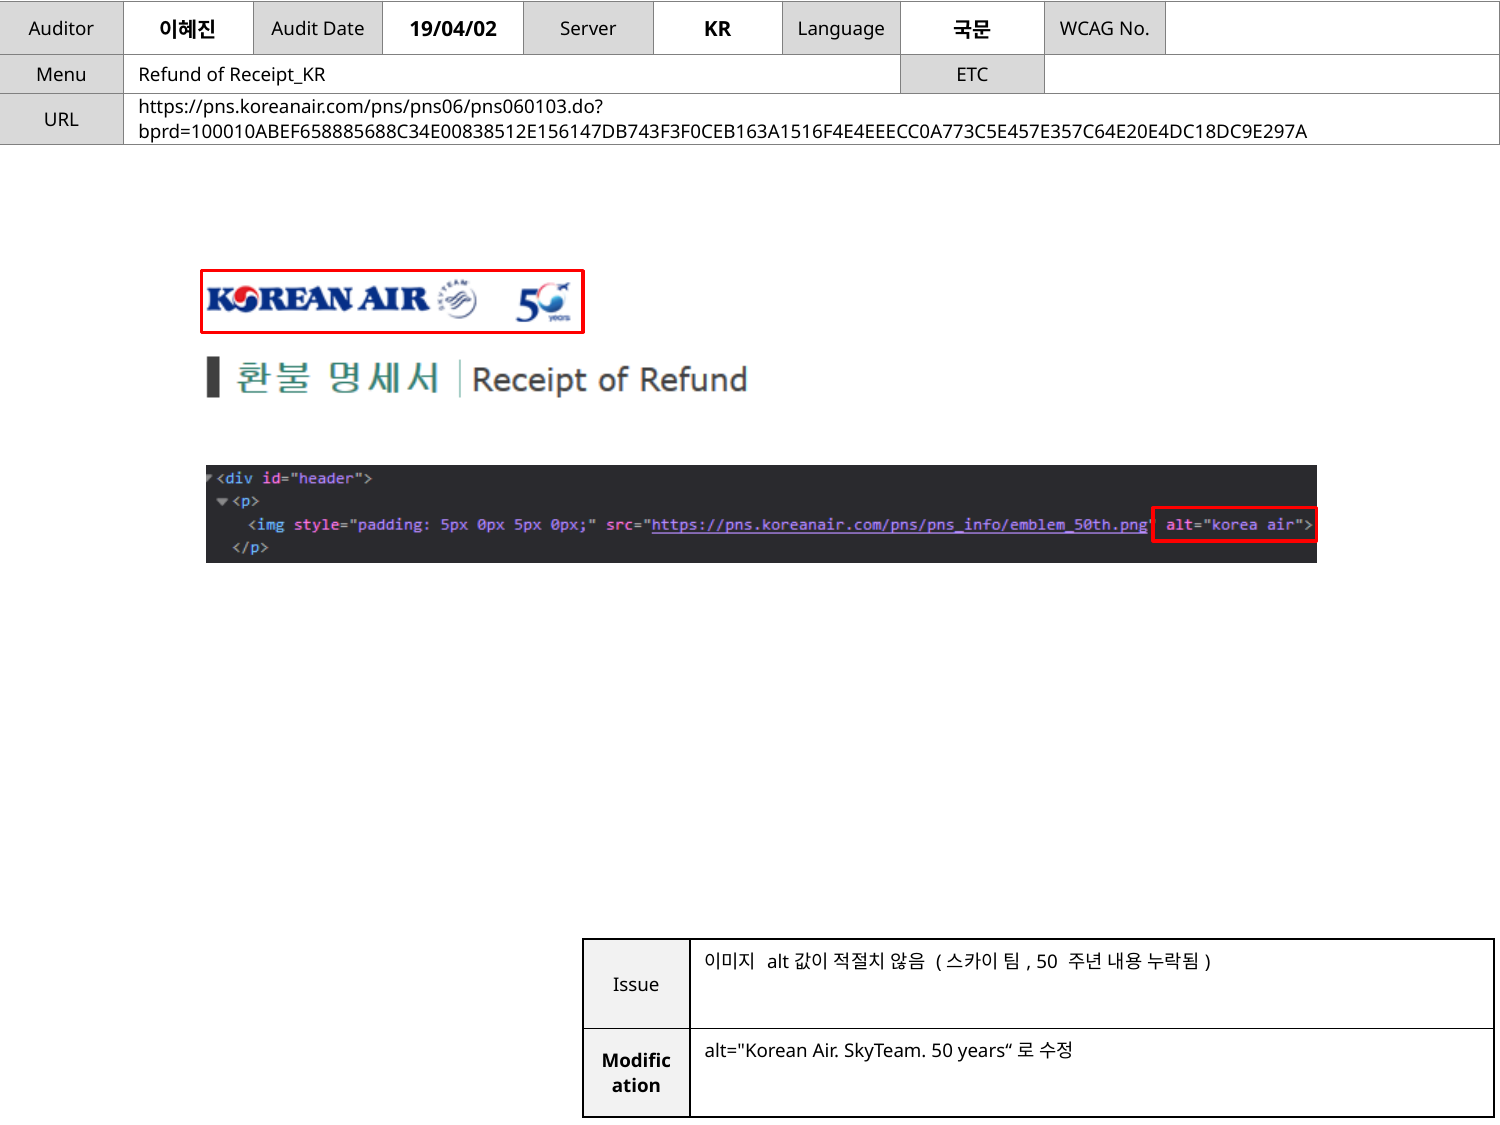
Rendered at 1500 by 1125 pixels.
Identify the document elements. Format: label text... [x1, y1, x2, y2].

table_header 국문 [901, 2, 1044, 54]
table_cell Refund of Receipt_KR [124, 55, 900, 93]
table_cell Modification [584, 1029, 689, 1116]
table_header 이혜진 [124, 2, 253, 54]
table_header WCAG No. [1045, 2, 1165, 54]
table_header 이미지 alt값이 적절치 않음 (스카이 팀, 50 주년 내용 누락됨) [691, 940, 1493, 1028]
table_header Audit Date [254, 2, 382, 54]
table_cell alt="Korean Air. SkyTeam. 50 years“로 수정 [691, 1029, 1493, 1116]
table_header Issue [584, 940, 689, 1028]
table_cell ETC [901, 55, 1044, 93]
picture [206, 465, 1318, 563]
table_cell https://pns.koreanair.com/pns/pns06/pns060103.do?bprd=100010ABEF658885688C34E00838512E156147DB743F3F0CEB163A1516F4E4EEECC0A773C5E457E357C64E20E4DC18DC9E297A [124, 94, 1499, 144]
table_cell [1045, 55, 1499, 93]
table_cell Menu [0, 55, 123, 93]
table_header [1166, 2, 1499, 54]
table_cell URL [0, 94, 123, 144]
picture [201, 270, 815, 423]
table_header 19/04/02 [383, 2, 523, 54]
table_header Server [524, 2, 653, 54]
table_header Language [783, 2, 900, 54]
table_header Auditor [0, 2, 123, 54]
table_header KR [654, 2, 782, 54]
